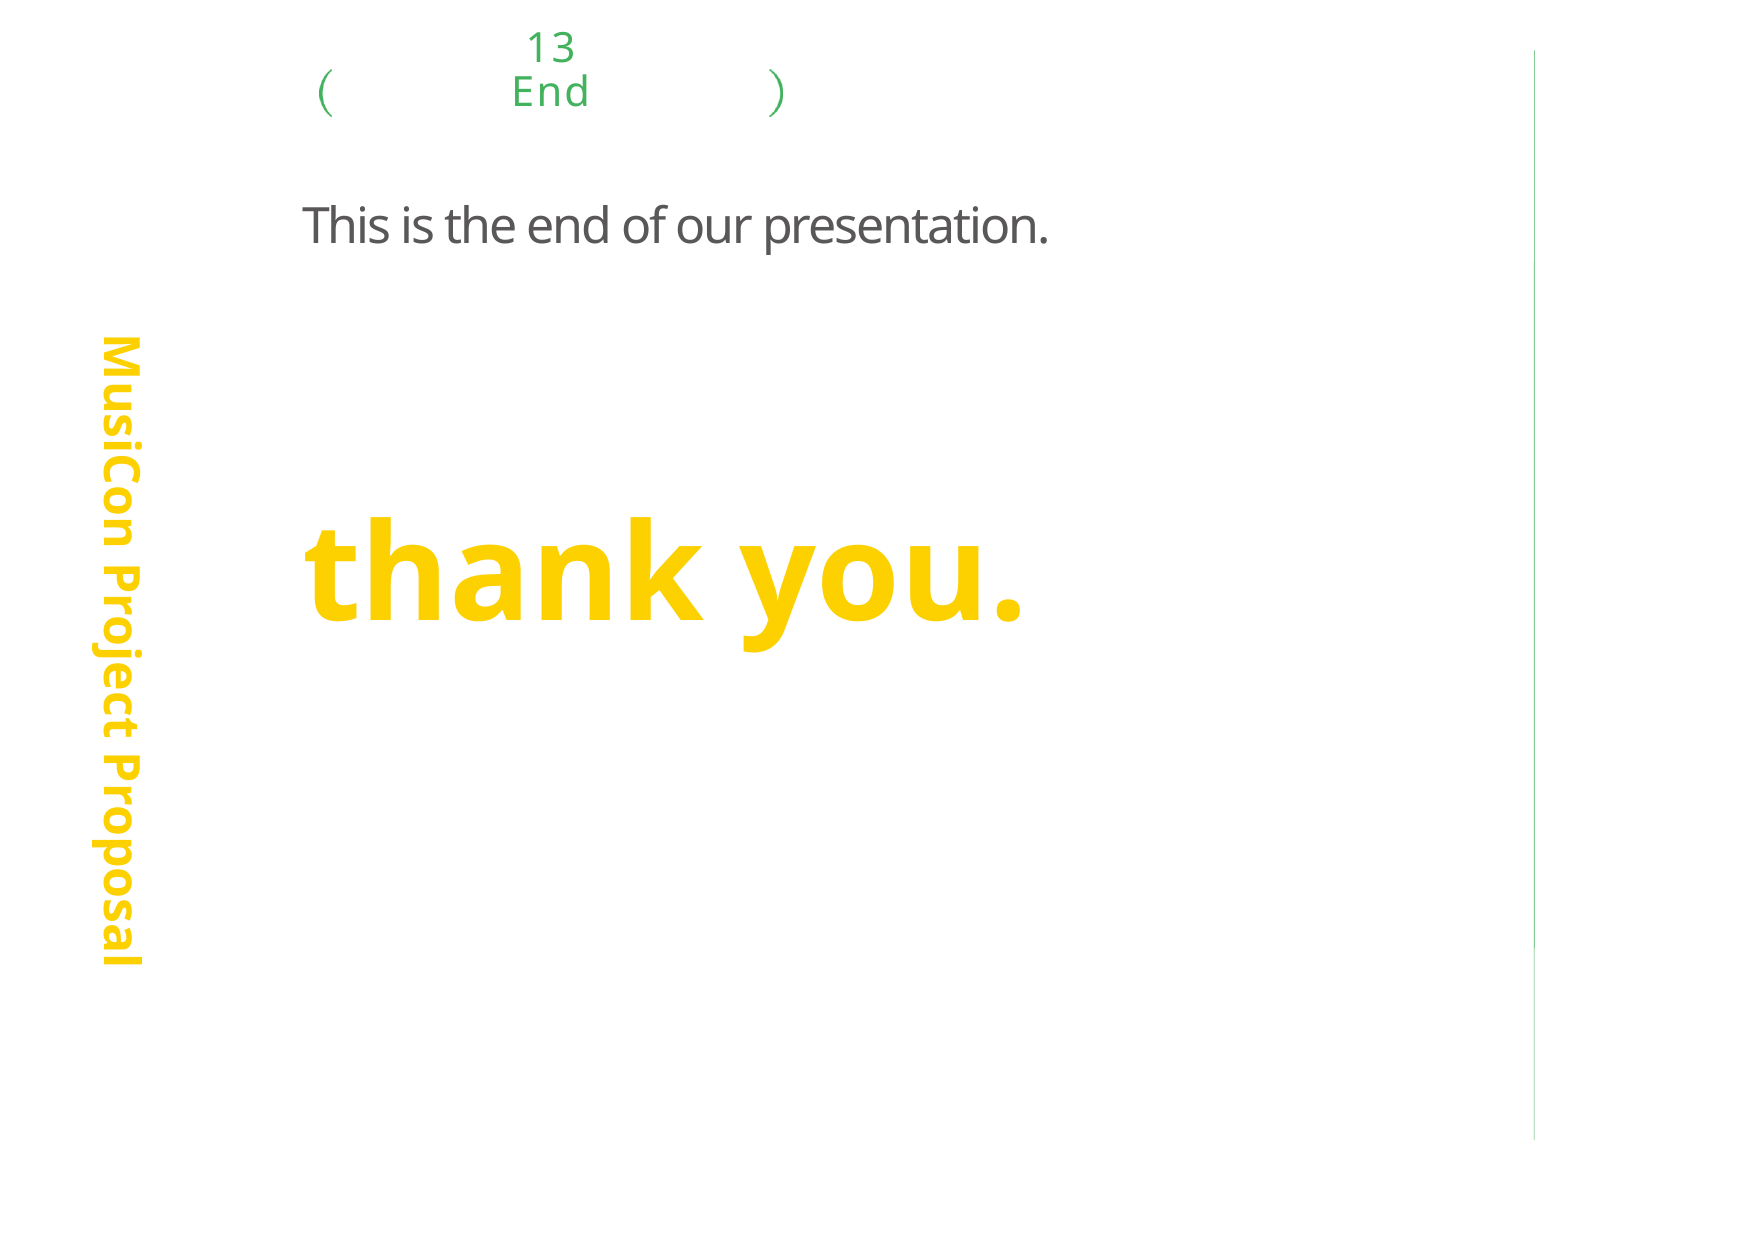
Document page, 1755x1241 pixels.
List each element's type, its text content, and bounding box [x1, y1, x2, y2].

list thank you. [302, 543, 1484, 780]
list 13 End [302, 35, 800, 153]
list This is the end of our presentation. [302, 209, 1484, 523]
list MusiCon Project Proposal [67, 209, 151, 1034]
